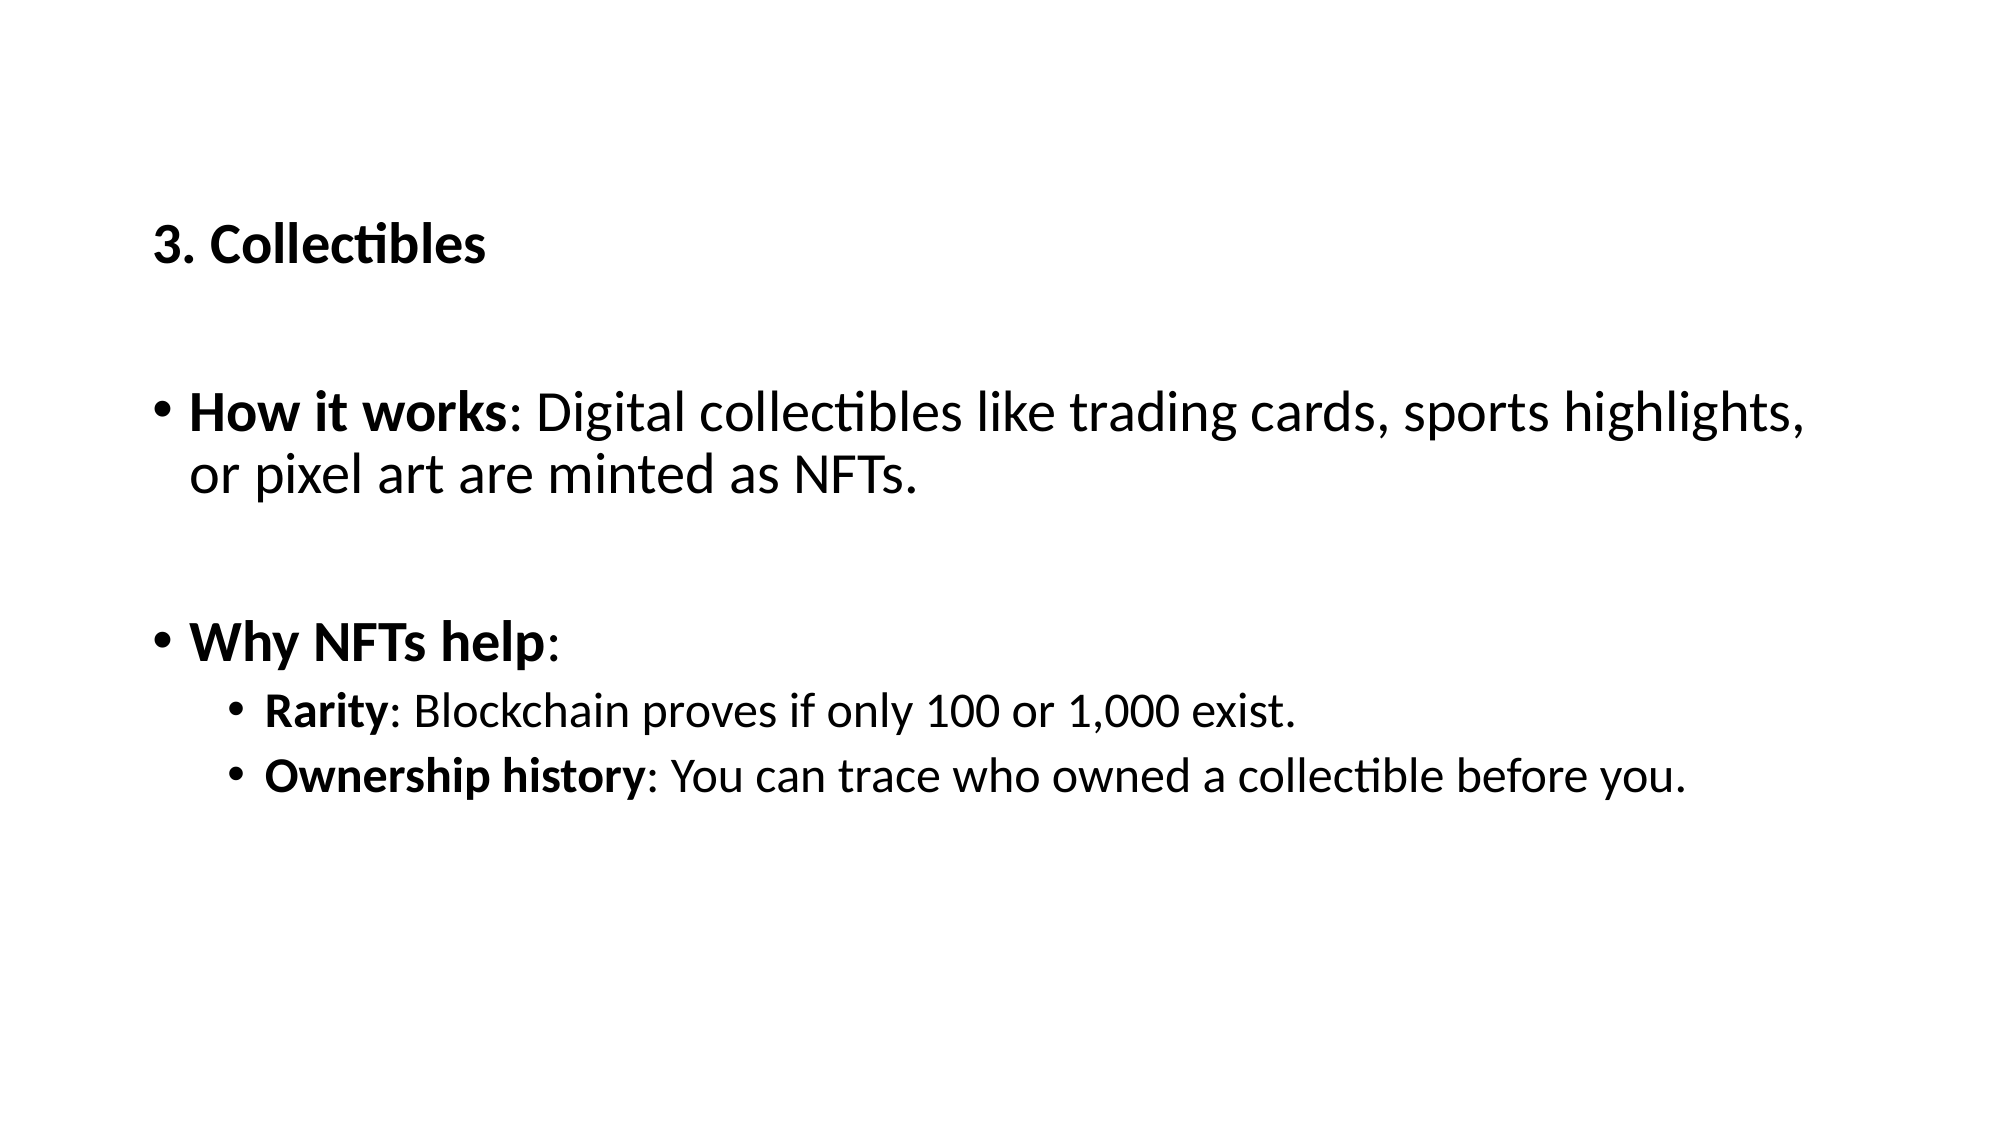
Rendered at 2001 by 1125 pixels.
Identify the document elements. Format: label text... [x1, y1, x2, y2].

list 3. Collectibles How it works: Digital collectibles like trading cards, sports highlights, or pixel art are minted as NFTs. Why NFTs help: Rarity: Blockchain proves if only 100 or 1,000 exist. Ownership history: You can trace who owned a collectible before you. [137, 205, 1863, 920]
